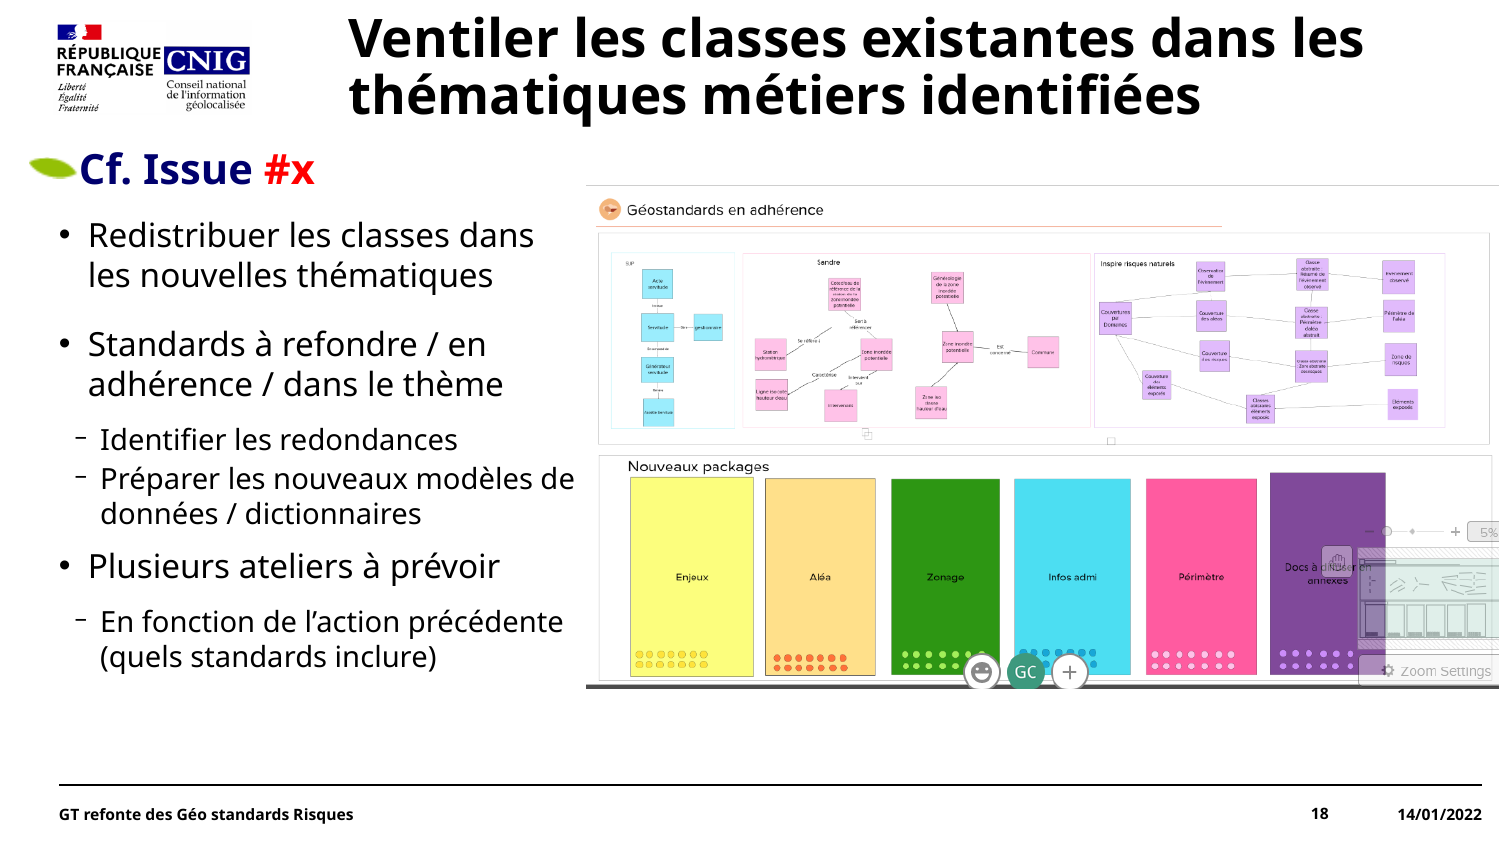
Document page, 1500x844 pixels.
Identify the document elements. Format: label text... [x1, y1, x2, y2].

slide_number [1328, 784, 1483, 844]
list Cf. Issue #x Redistribuer les classes dans les nouvelles thématiques Standards à refondre / en adhérence / dans le thème Identifier les redondances Préparer les nouveaux modèles de données / dictionnaires Plusieurs ateliers à prévoir En fonction de l’action précédente (quels standards inclure) [29, 143, 585, 765]
picture [29, 157, 79, 179]
picture [53, 20, 252, 115]
slide_number 18 [1139, 784, 1328, 844]
picture [585, 185, 1499, 689]
title Ventiler les classes existantes dans les thématiques métiers identifiées [348, 17, 1441, 127]
